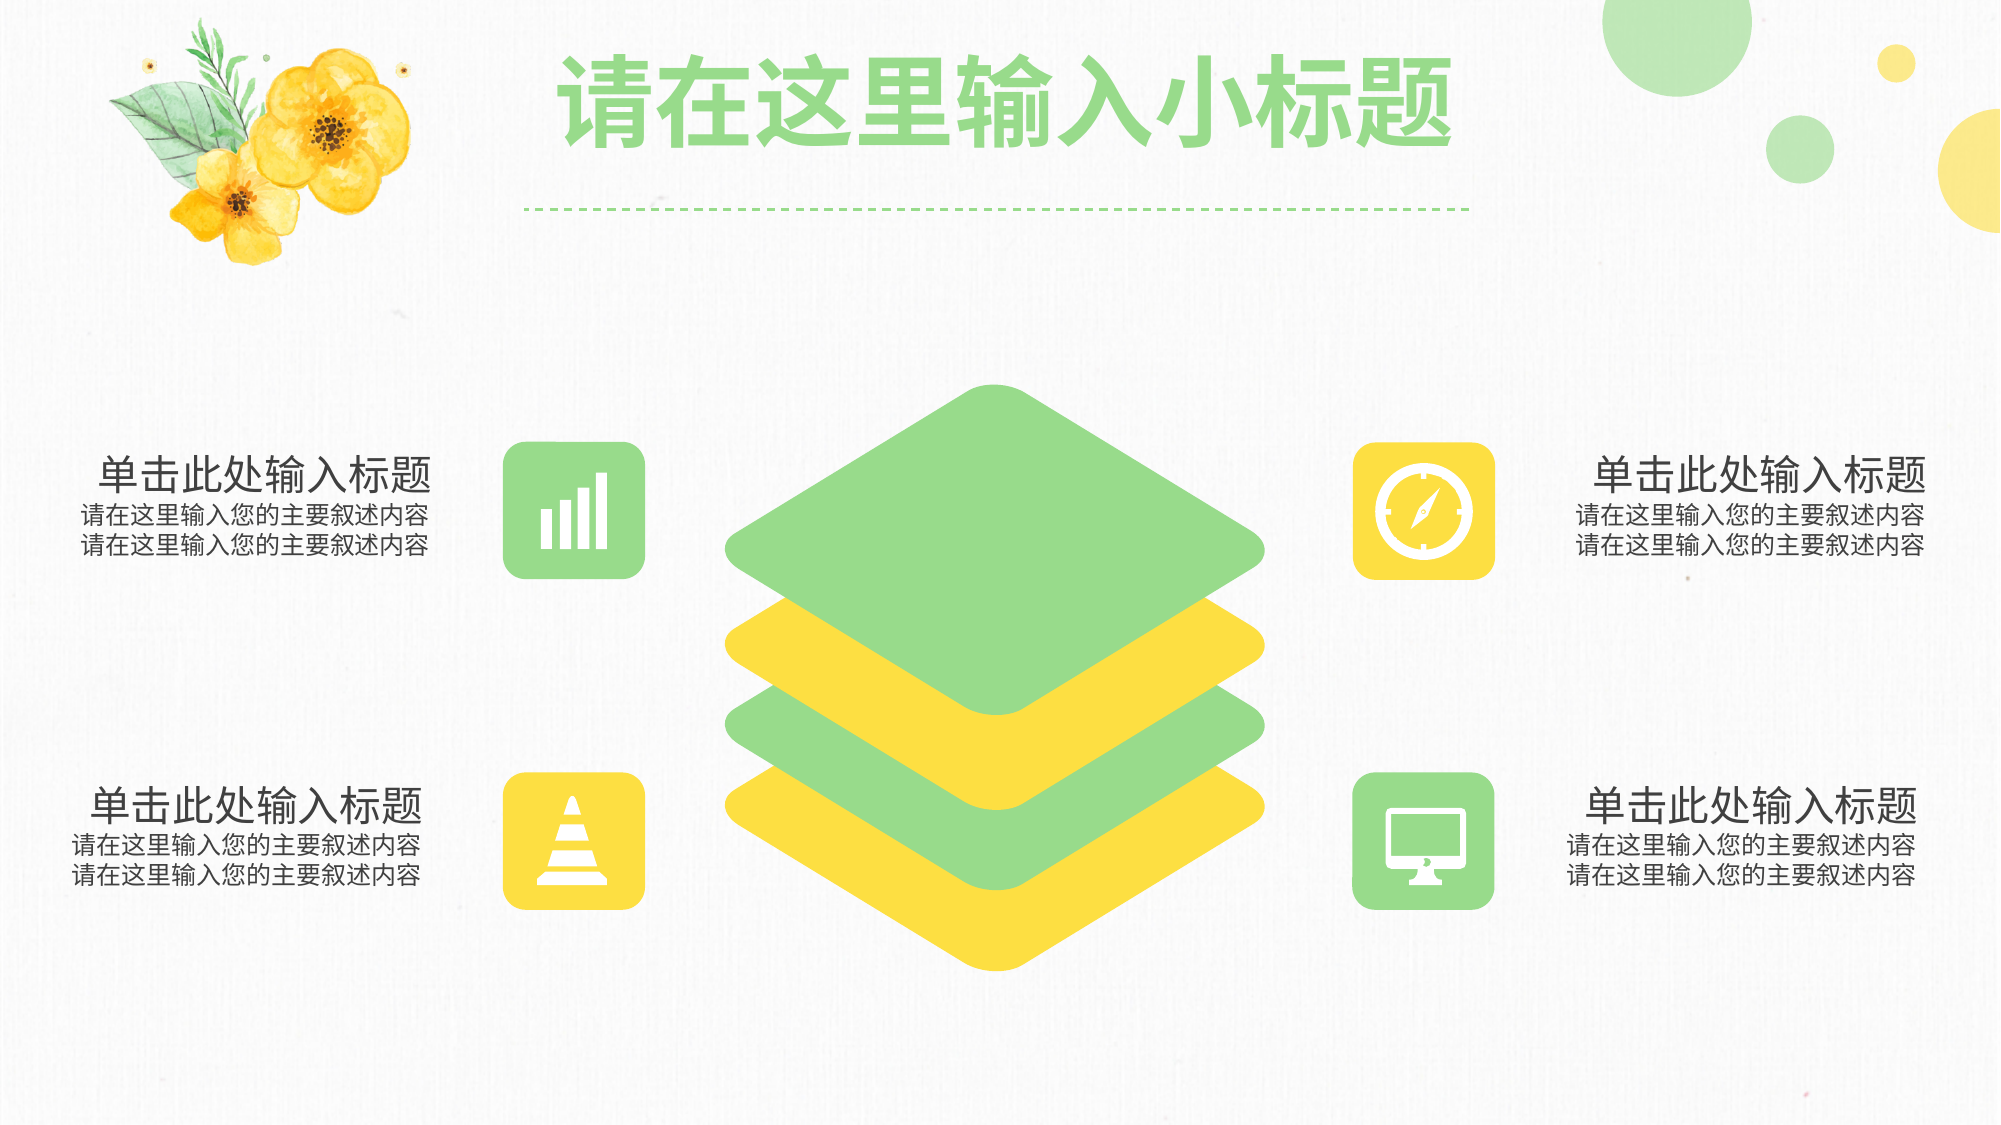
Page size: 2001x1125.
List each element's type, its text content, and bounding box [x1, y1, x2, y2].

text_box [1601, 0, 1753, 98]
text_box [1765, 114, 1836, 185]
text_box 单击此处输入标题 请在这里输入您的主要叙述内容 请在这里输入您的主要叙述内容 [56, 772, 439, 978]
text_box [719, 381, 1270, 975]
text_box 请在这里输入小标题 [539, 31, 1470, 167]
text_box [1876, 43, 1917, 84]
text_box 单击此处输入标题 请在这里输入您的主要叙述内容 请在这里输入您的主要叙述内容 [1560, 441, 1942, 647]
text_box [502, 772, 646, 910]
text_box [1936, 107, 2000, 235]
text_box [1352, 442, 1496, 580]
text_box 单击此处输入标题 请在这里输入您的主要叙述内容 请在这里输入您的主要叙述内容 [65, 441, 447, 647]
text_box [1352, 772, 1495, 910]
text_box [502, 441, 646, 580]
picture [0, 0, 2001, 1125]
text_box 单击此处输入标题 请在这里输入您的主要叙述内容 请在这里输入您的主要叙述内容 [1552, 772, 1934, 978]
